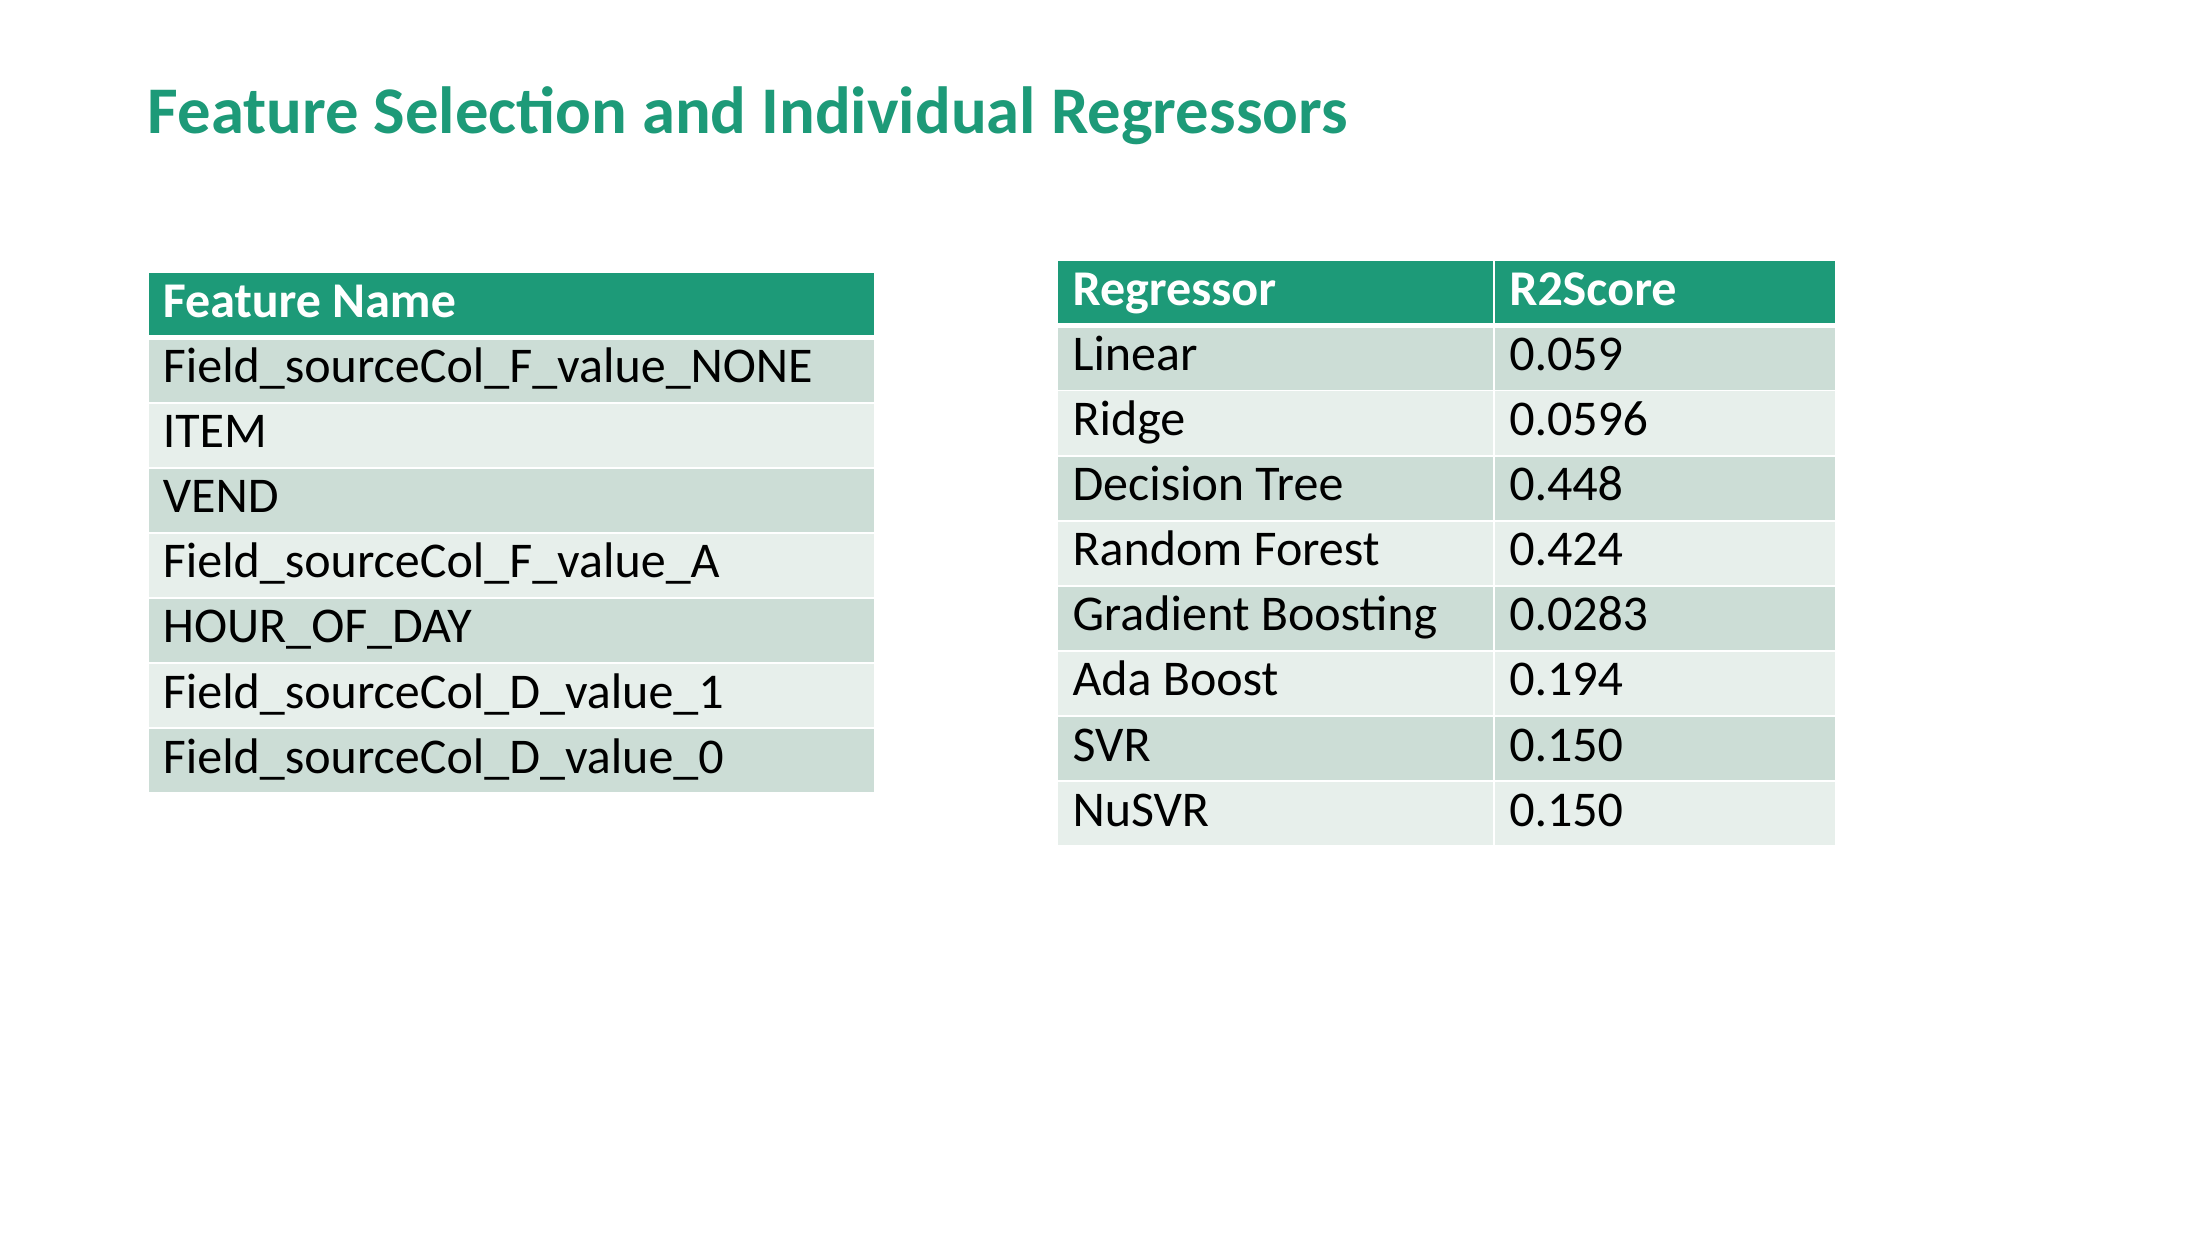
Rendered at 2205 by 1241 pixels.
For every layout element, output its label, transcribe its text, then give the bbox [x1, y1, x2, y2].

table_cell ITEM [149, 404, 874, 467]
table_cell 0.0596 [1495, 391, 1835, 455]
table_header Regressor [1058, 261, 1493, 323]
table_cell Decision Tree [1058, 457, 1493, 520]
table_cell Field_sourceCol_F_value_NONE [149, 340, 874, 402]
table_cell Ada Boost [1058, 652, 1493, 715]
table_cell VEND [149, 469, 874, 532]
table_cell 0.150 [1495, 717, 1835, 780]
table_cell Field_sourceCol_D_value_1 [149, 664, 874, 727]
table_cell 0.059 [1495, 328, 1835, 390]
table_cell HOUR_OF_DAY [149, 599, 874, 662]
table_cell Field_sourceCol_D_value_0 [149, 729, 874, 792]
table_header Feature Name [149, 273, 874, 335]
table_cell 0.150 [1495, 782, 1835, 845]
table_cell Random Forest [1058, 522, 1493, 585]
table_cell SVR [1058, 717, 1493, 780]
table_cell Linear [1058, 328, 1493, 390]
table_header R2Score [1495, 261, 1835, 323]
table_cell NuSVR [1058, 782, 1493, 845]
table_cell Field_sourceCol_F_value_A [149, 534, 874, 597]
table_cell Ridge [1058, 391, 1493, 455]
table_cell 0.424 [1495, 522, 1835, 585]
text_box Feature Selection and Individual Regressors [147, 63, 2076, 151]
table_cell 0.0283 [1495, 587, 1835, 650]
table_cell Gradient Boosting [1058, 587, 1493, 650]
table_cell 0.448 [1495, 457, 1835, 520]
table_cell 0.194 [1495, 652, 1835, 715]
